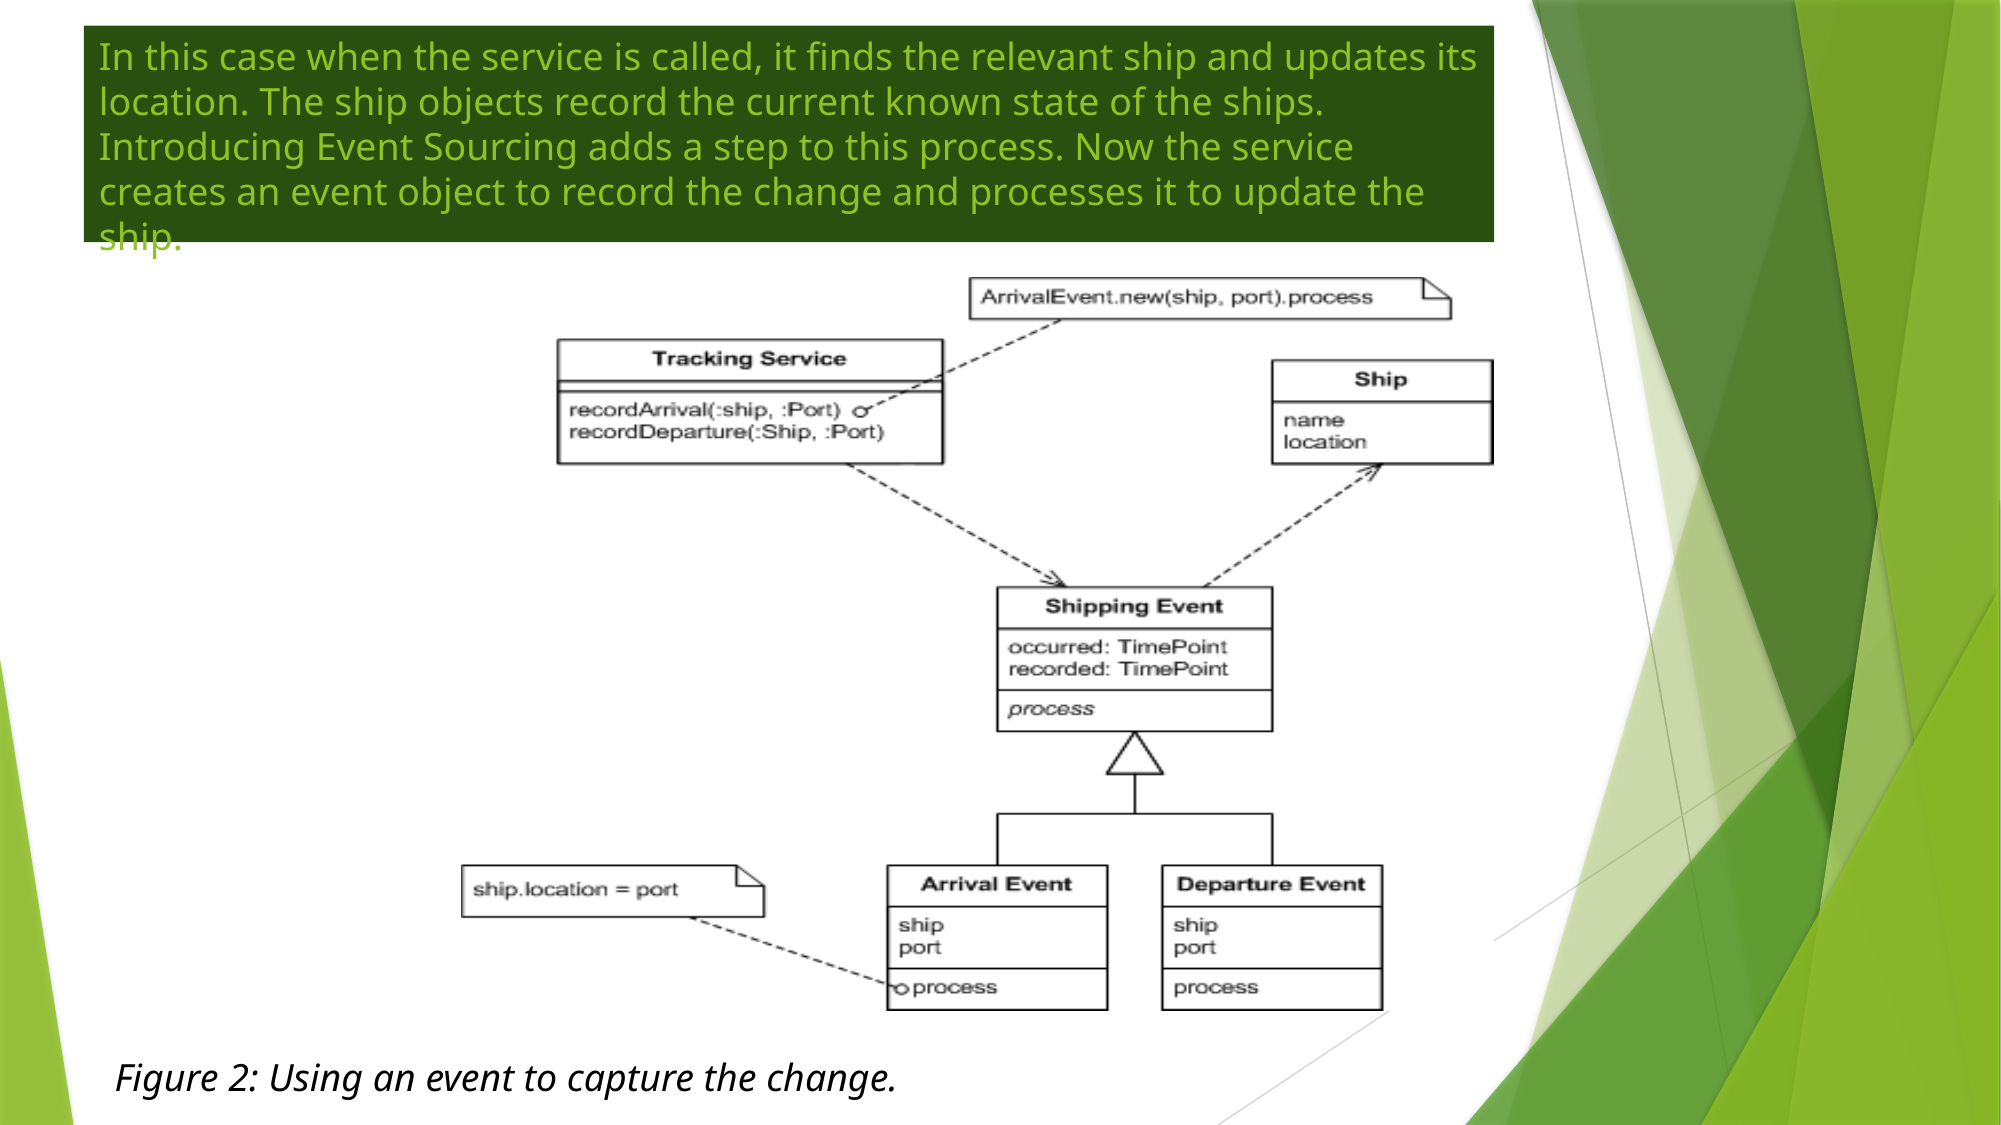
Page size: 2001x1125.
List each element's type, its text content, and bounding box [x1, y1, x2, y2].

title In this case when the service is called, it finds the relevant ship and updates its location. The ship objects record the current known state of the ships. Introducing Event Sourcing adds a step to this process. Now the service creates an event object to record the change and processes it to update the ship. [83, 25, 1495, 243]
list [460, 277, 1495, 1012]
text_box Figure 2: Using an event to capture the change. [99, 1046, 914, 1106]
